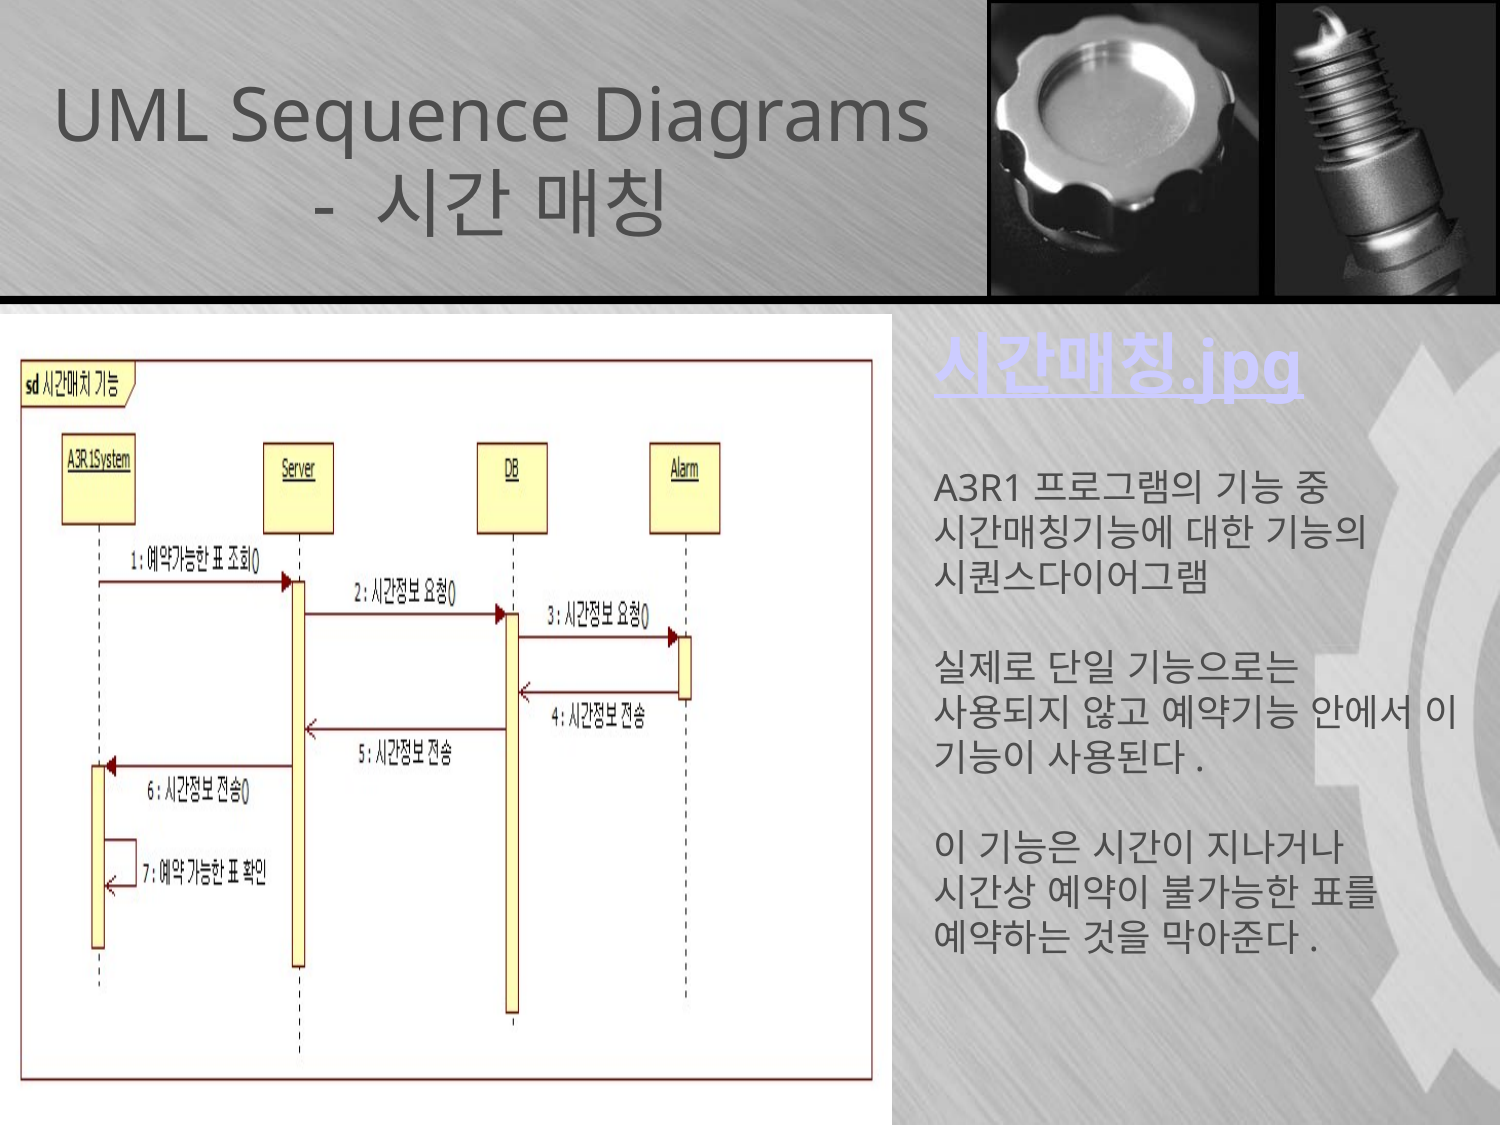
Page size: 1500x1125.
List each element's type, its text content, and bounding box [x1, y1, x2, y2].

text_box 시간매칭.jpg A3R1프로그램의 기능 중 시간매칭기능에 대한 기능의 시퀀스다이어그램 실제로 단일 기능으로는 사용되지 않고 예약기능 안에서 이 기능이 사용된다. 이 기능은 시간이 지나거나 시간상 예약이 불가능한 표를 예약하는 것을 막아준다. [919, 314, 1500, 1125]
picture [0, 0, 1500, 295]
text_box UML Sequence Diagrams - 시간 매칭 [21, 24, 963, 288]
picture [0, 314, 892, 1125]
